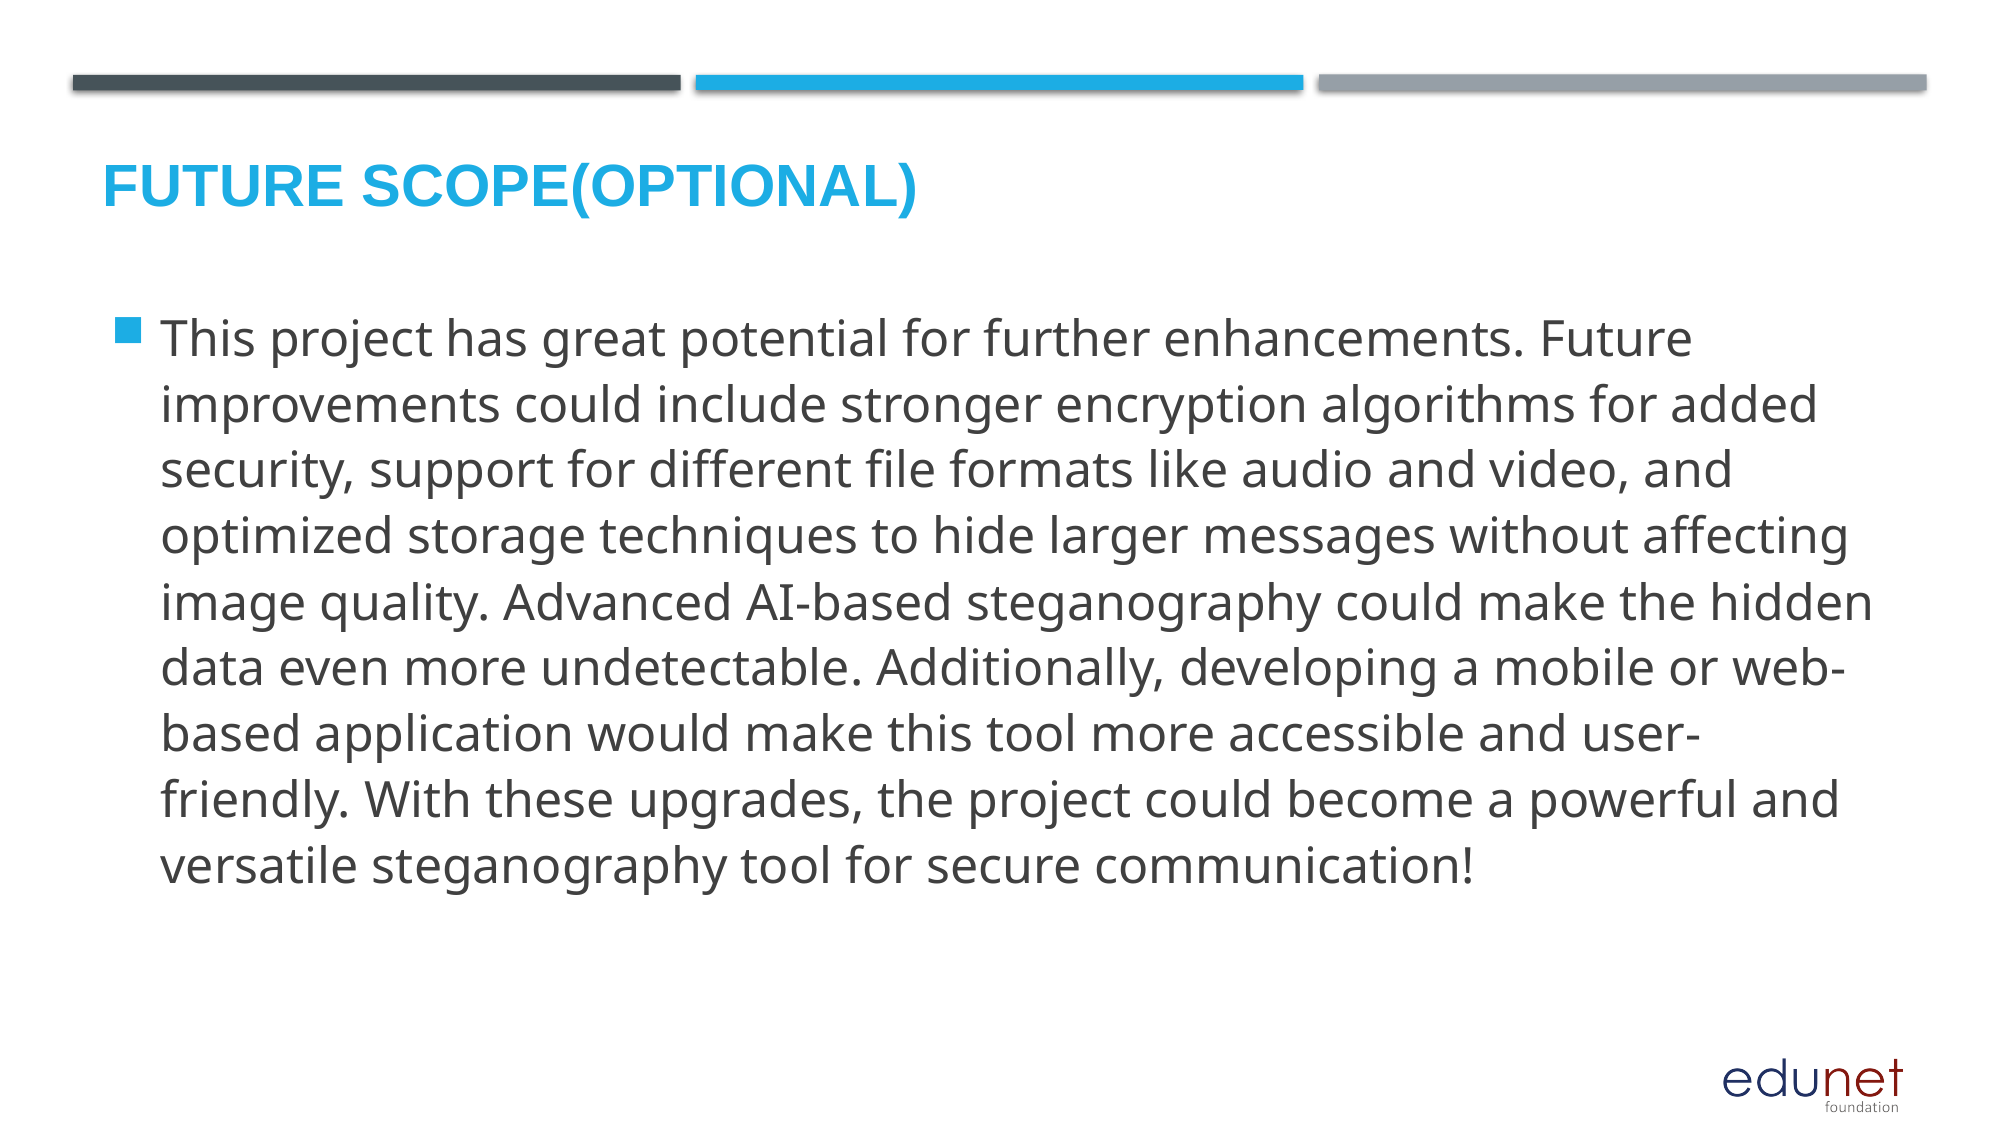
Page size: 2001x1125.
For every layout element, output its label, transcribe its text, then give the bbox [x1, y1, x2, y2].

picture [1719, 1056, 1905, 1116]
text_box Future scope(optional) [87, 138, 1898, 226]
list This project has great potential for further enhancements. Future improvements could include stronger encryption algorithms for added security, support for different file formats like audio and video, and optimized storage techniques to hide larger messages without affecting image quality. Advanced AI-based steganography could make the hidden data even more undetectable. Additionally, developing a mobile or web-based application would make this tool more accessible and user-friendly. With these upgrades, the project could become a powerful and versatile steganography tool for secure communication! [95, 213, 1905, 981]
